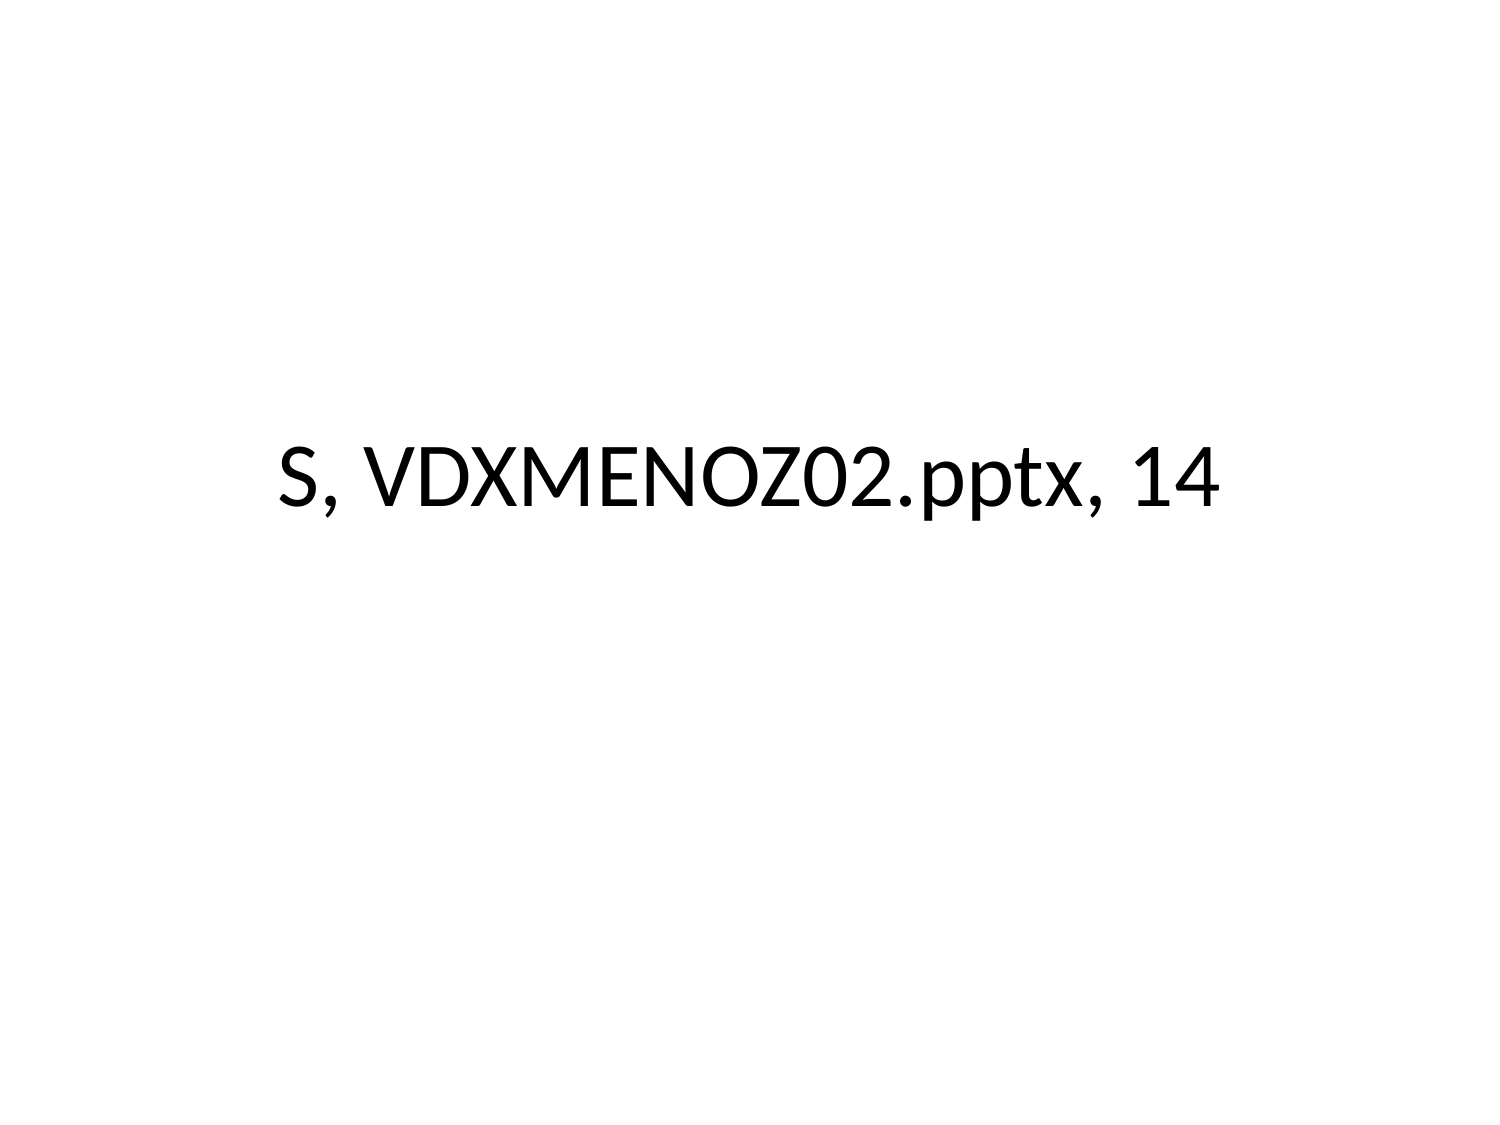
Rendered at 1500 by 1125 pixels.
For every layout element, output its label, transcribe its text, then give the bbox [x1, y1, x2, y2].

title S, VDXMENOZ02.pptx, 14 [112, 349, 1388, 591]
